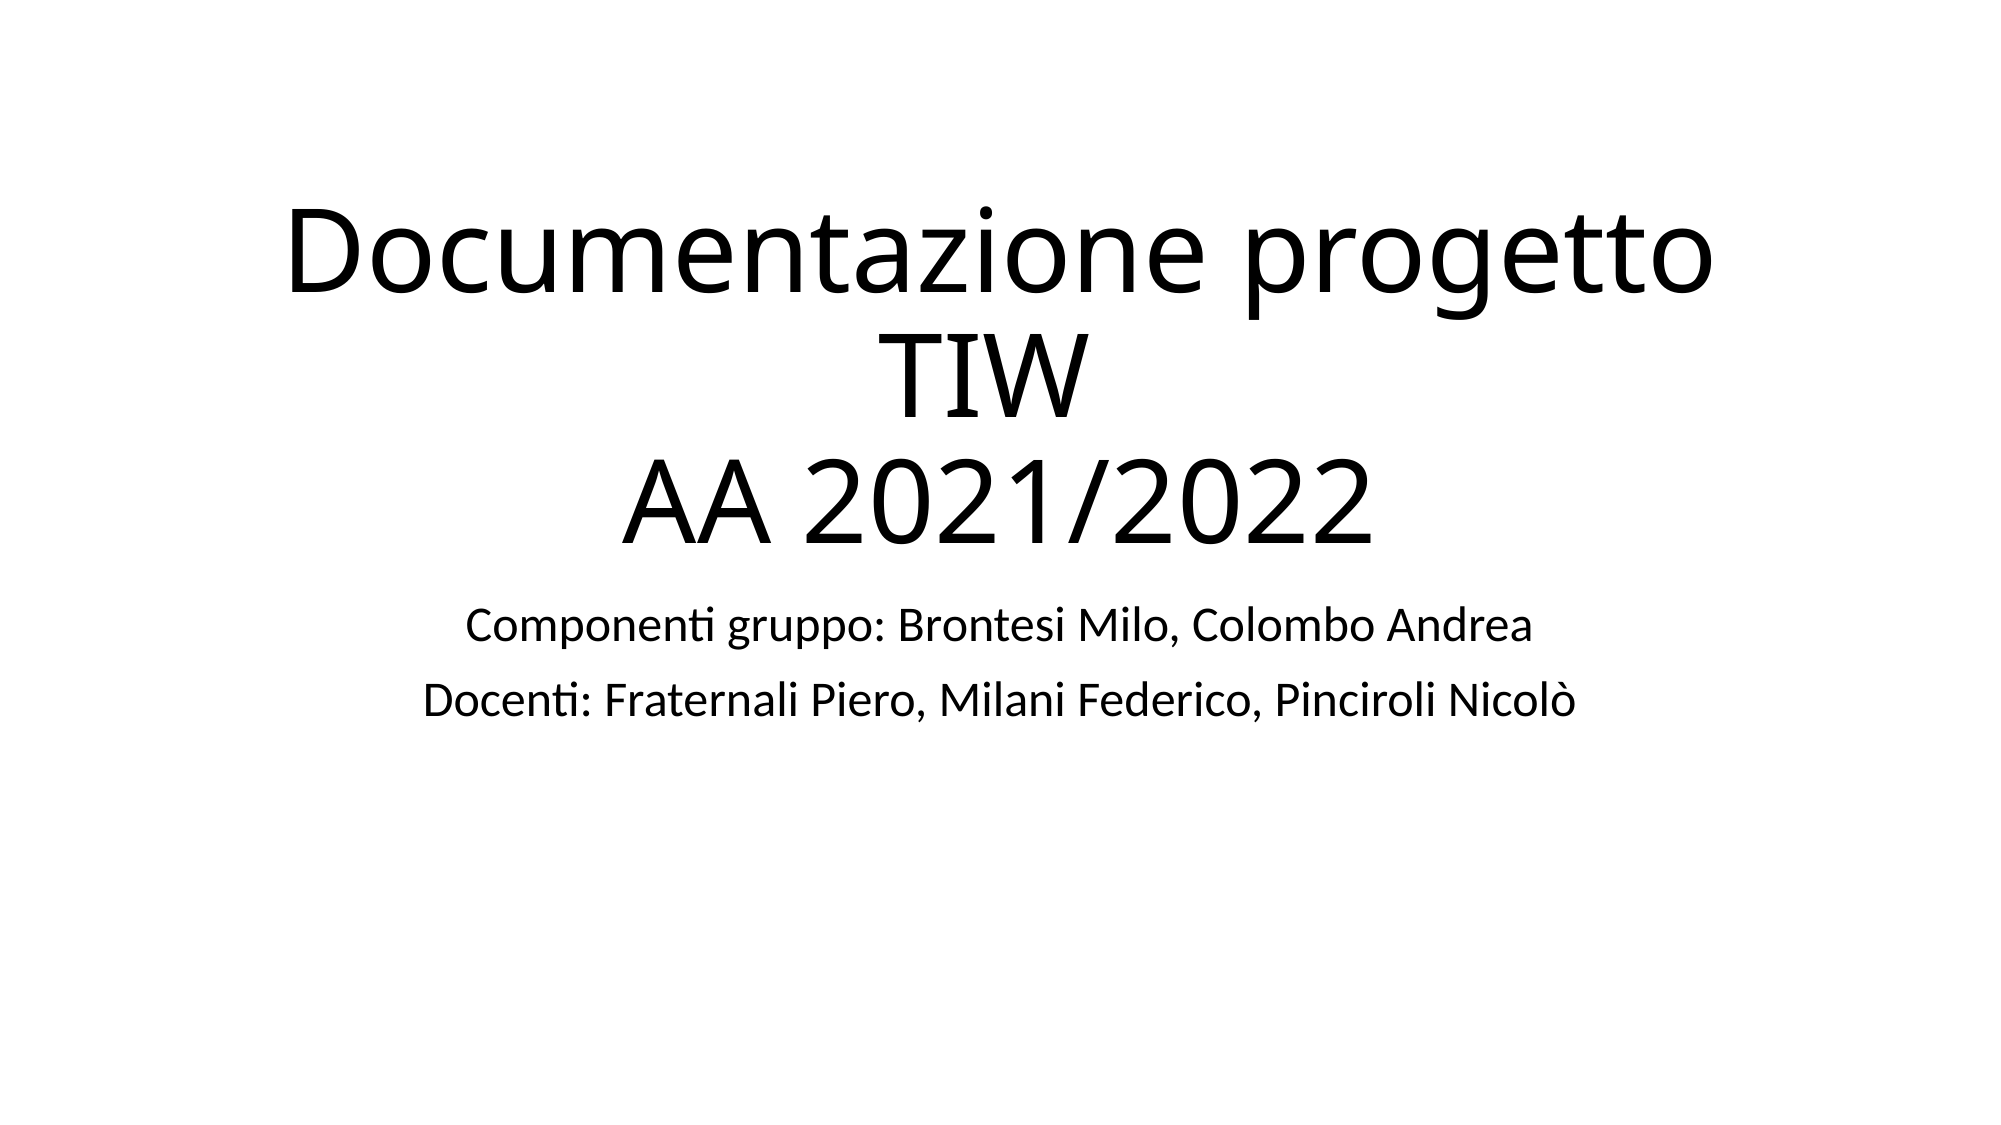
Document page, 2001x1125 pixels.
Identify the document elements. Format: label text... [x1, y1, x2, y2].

subtitle Componenti gruppo: Brontesi Milo, Colombo Andrea Docenti: Fraternali Piero, Milani Federico, Pinciroli Nicolò [249, 590, 1750, 863]
title Documentazione progetto TIW AA 2021/2022 [249, 184, 1750, 576]
